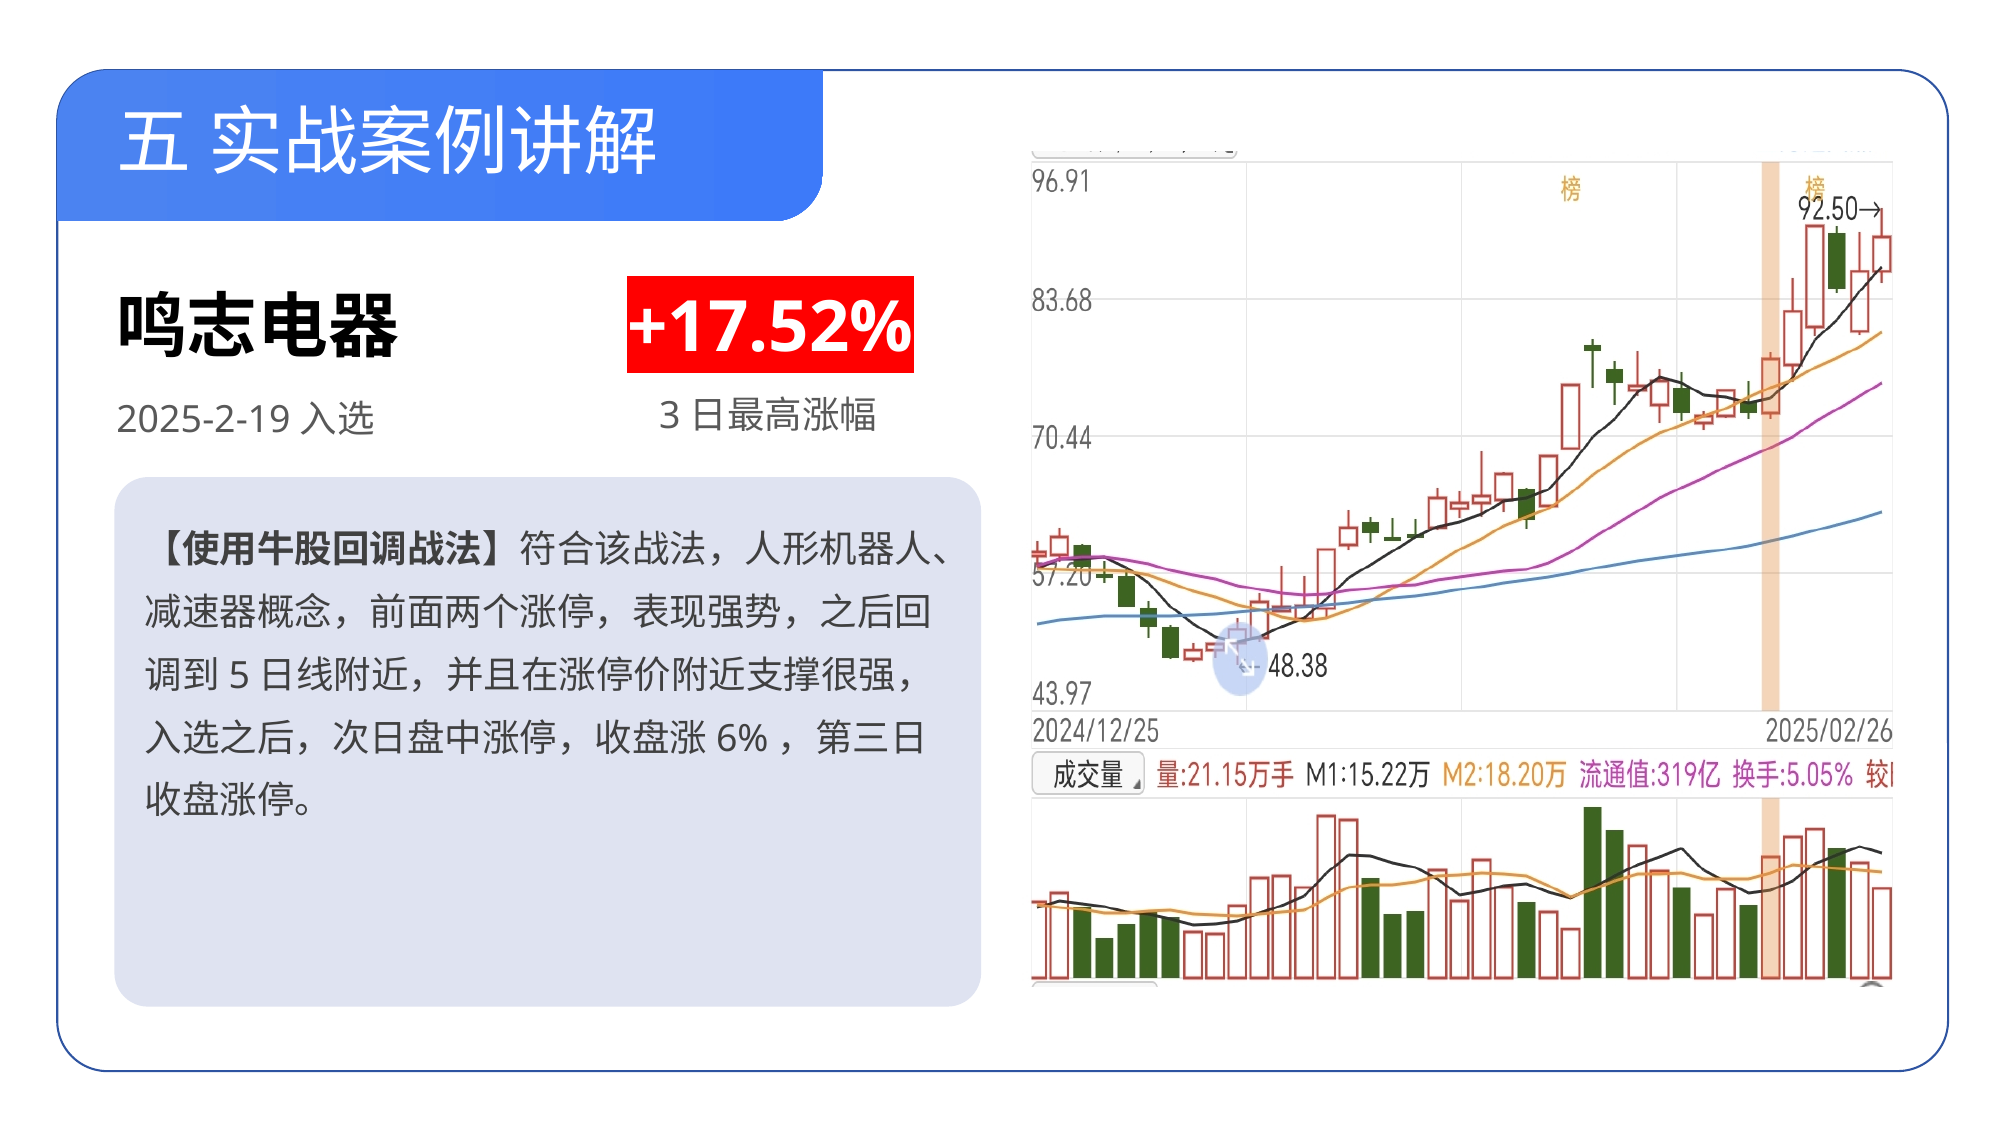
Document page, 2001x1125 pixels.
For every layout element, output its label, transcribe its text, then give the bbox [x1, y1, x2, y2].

text_box 2025-2-19入选 [101, 363, 486, 470]
picture [1021, 150, 1903, 988]
text_box [56, 69, 1950, 1073]
text_box +17.52% [578, 273, 963, 374]
text_box [113, 476, 983, 1008]
text_box [56, 68, 825, 223]
text_box 五 实战案例讲解 [101, 85, 796, 216]
text_box 【使用牛股回调战法】符合该战法，人形机器人、减速器概念，前面两个涨停，表现强势，之后回调到5日线附近，并且在涨停价附近支撑很强，入选之后，次日盘中涨停，收盘涨6%，第三日收盘涨停。 [129, 499, 961, 987]
text_box 鸣志电器 [101, 273, 441, 363]
text_box 3日最高涨幅 [575, 365, 961, 472]
